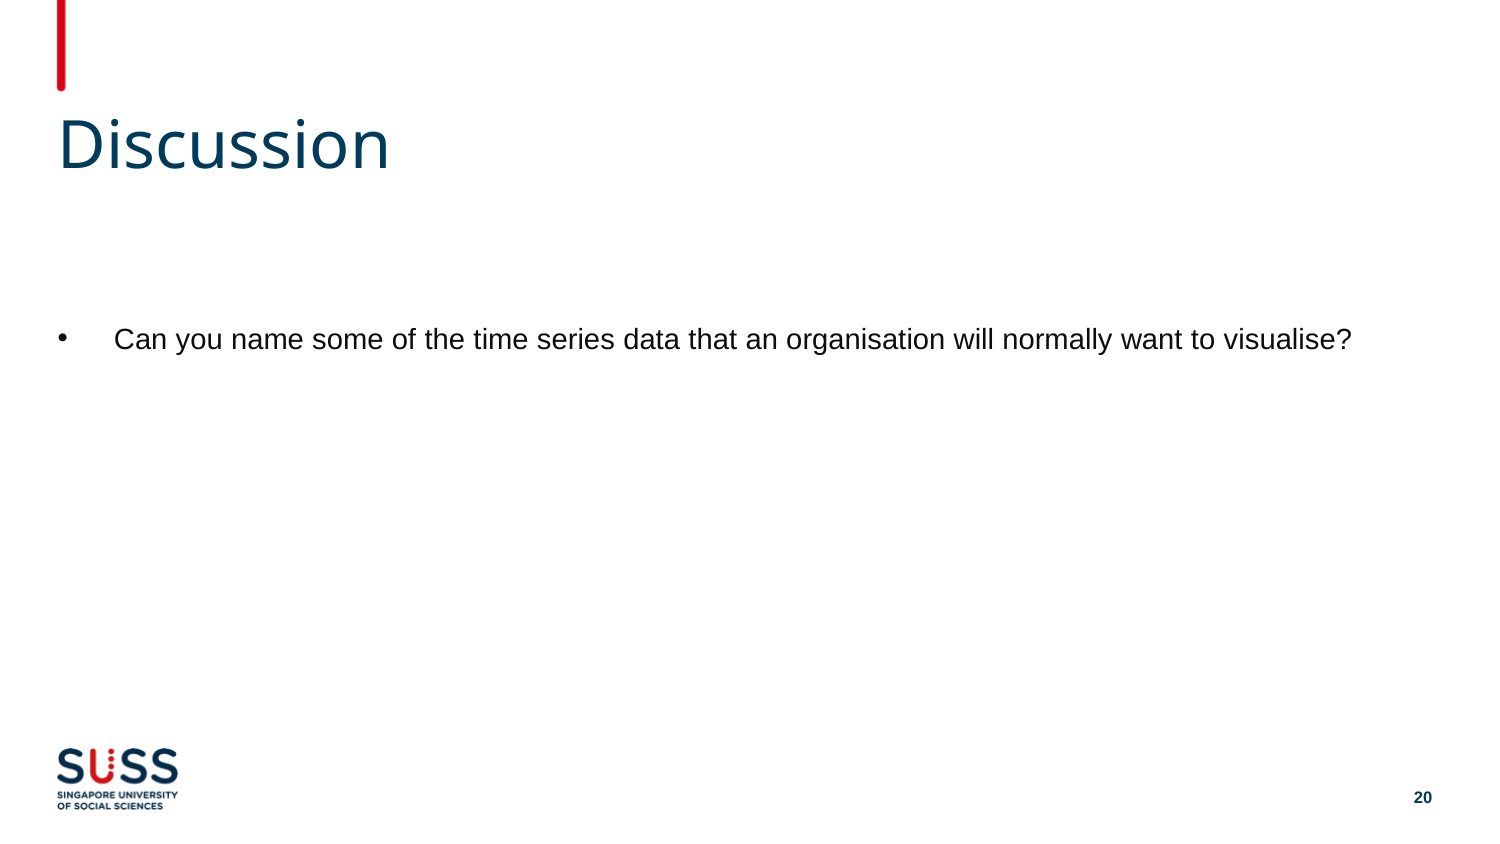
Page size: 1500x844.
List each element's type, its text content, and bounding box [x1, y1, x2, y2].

picture [57, 748, 178, 810]
title Discussion [42, 74, 1448, 210]
picture [56, 0, 70, 74]
list Can you name some of the time series data that an organisation will normally want to visualise? [42, 312, 1448, 719]
